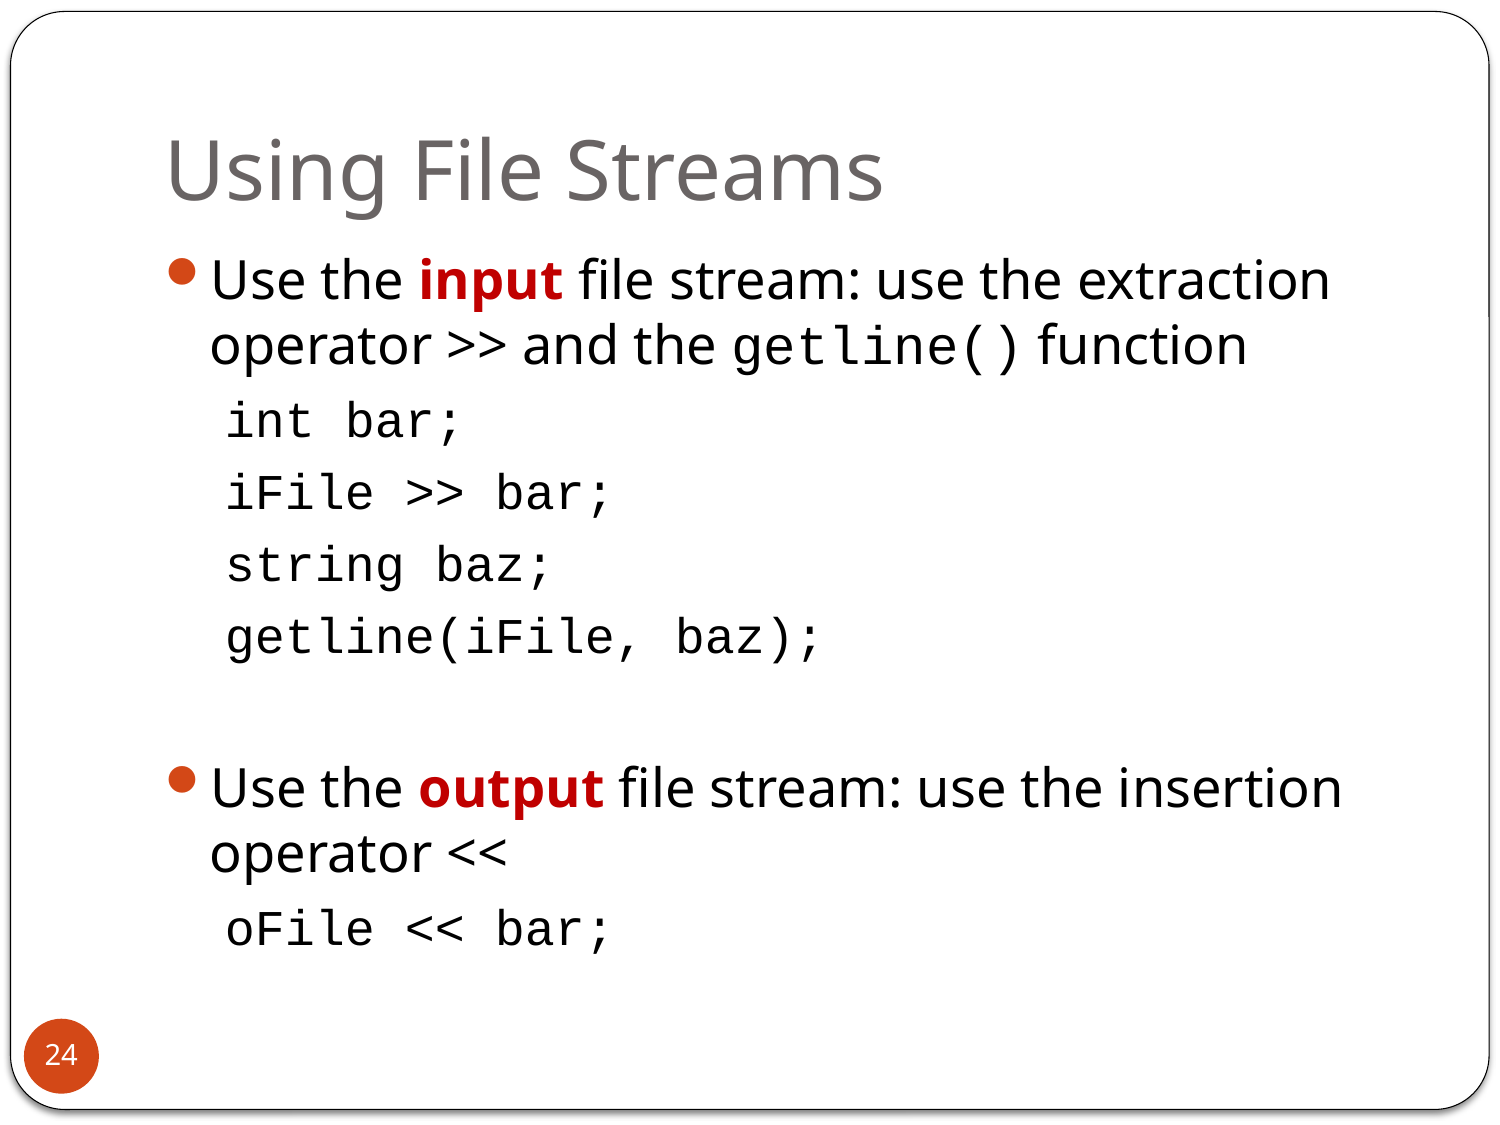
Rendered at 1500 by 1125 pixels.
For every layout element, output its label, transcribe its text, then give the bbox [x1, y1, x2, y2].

list Use the input file stream: use the extraction operator >> and the getline() function int bar; iFile >> bar; string baz; getline(iFile, baz); Use the output file stream: use the insertion operator << oFile << bar; [150, 237, 1425, 988]
slide_number 24 [23, 1018, 99, 1094]
title Using File Streams [150, 45, 1425, 233]
